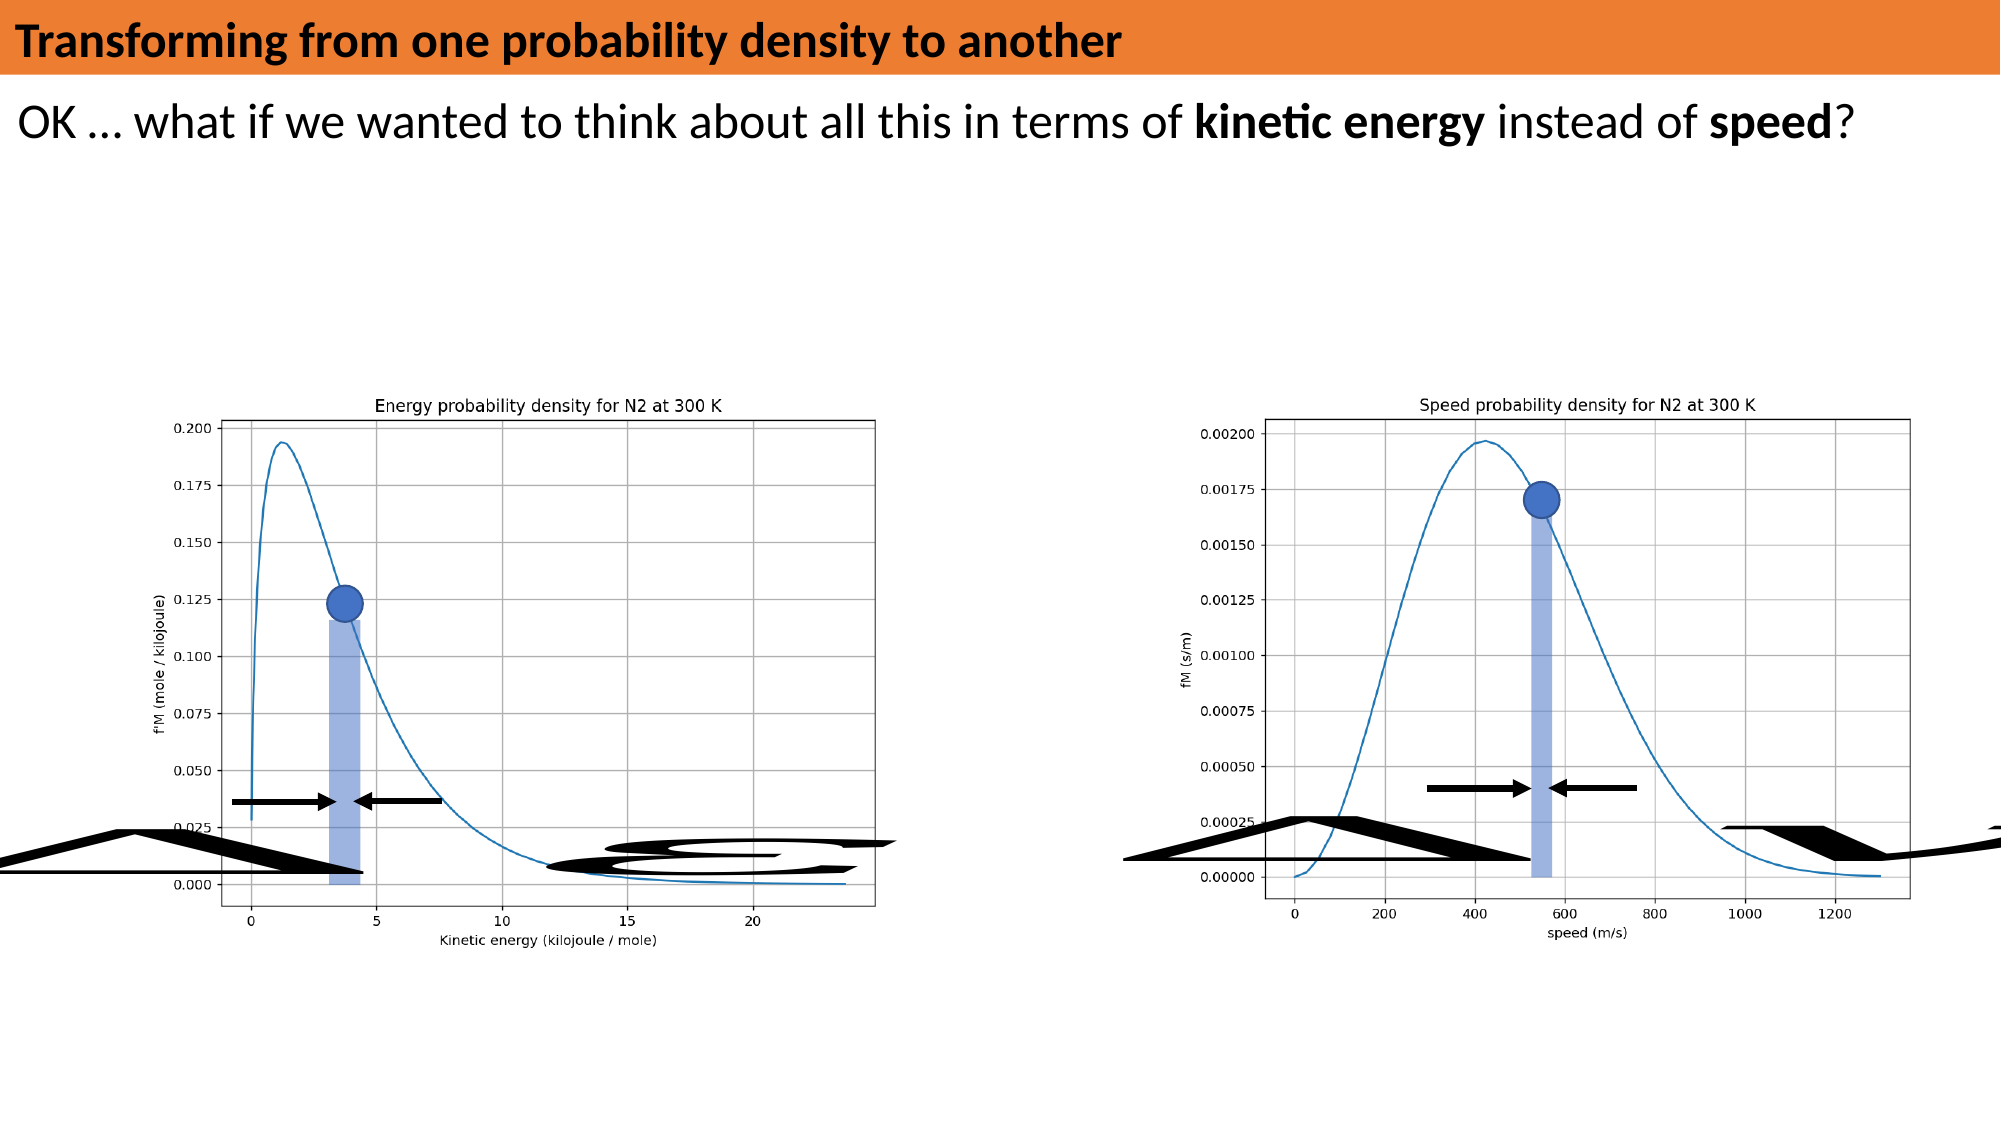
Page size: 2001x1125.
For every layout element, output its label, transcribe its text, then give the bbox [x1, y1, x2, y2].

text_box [0, 344, 1008, 975]
text_box Transforming from one probability density to another [0, 0, 2000, 75]
text_box OK … what if we wanted to think about all this in terms of kinetic energy instead of speed? [2, 80, 2000, 156]
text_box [1107, 344, 2000, 967]
